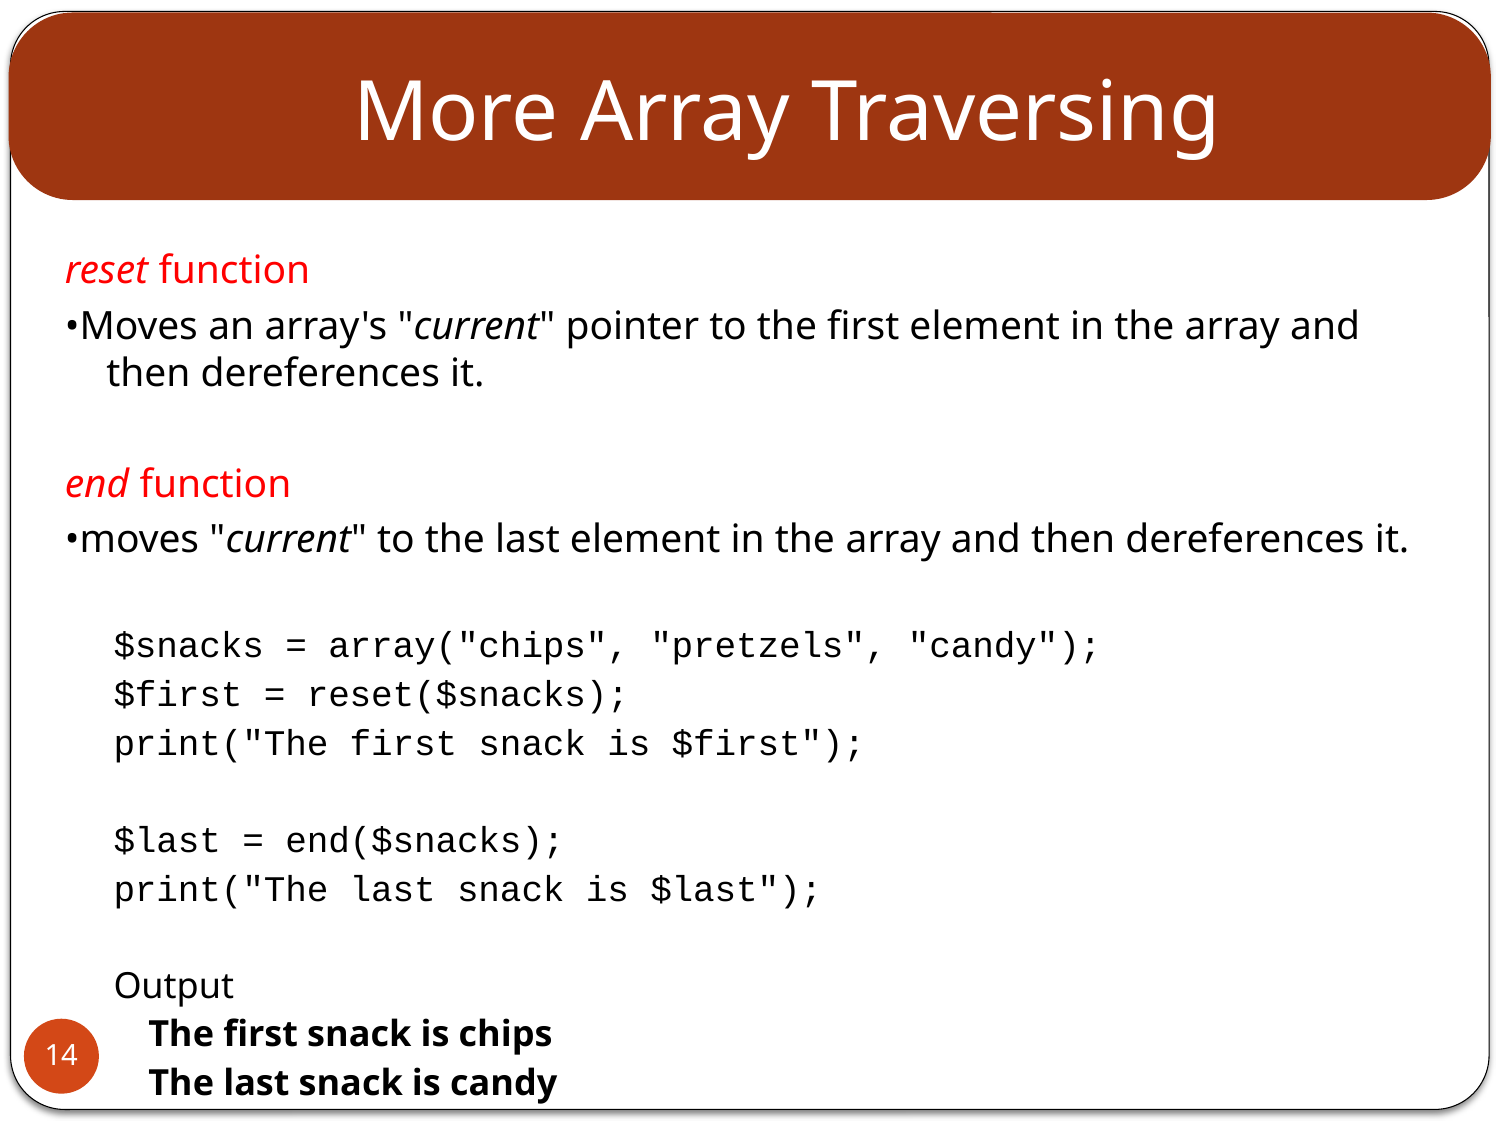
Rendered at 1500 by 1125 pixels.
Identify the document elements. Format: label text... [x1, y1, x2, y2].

slide_number 14 [23, 1020, 50, 1092]
title More Array Traversing [150, 17, 1425, 205]
list reset function •Moves an array's "current" pointer to the first element in the array and then dereferences it. end function •moves "current" to the last element in the array and then dereferences it. $snacks = array("chips", "pretzels", "candy"); $first = reset($snacks); print("The first snack is $first"); $last = end($snacks); print("The last snack is $last"); Output The first snack is chips The last snack is candy [50, 237, 1463, 1125]
